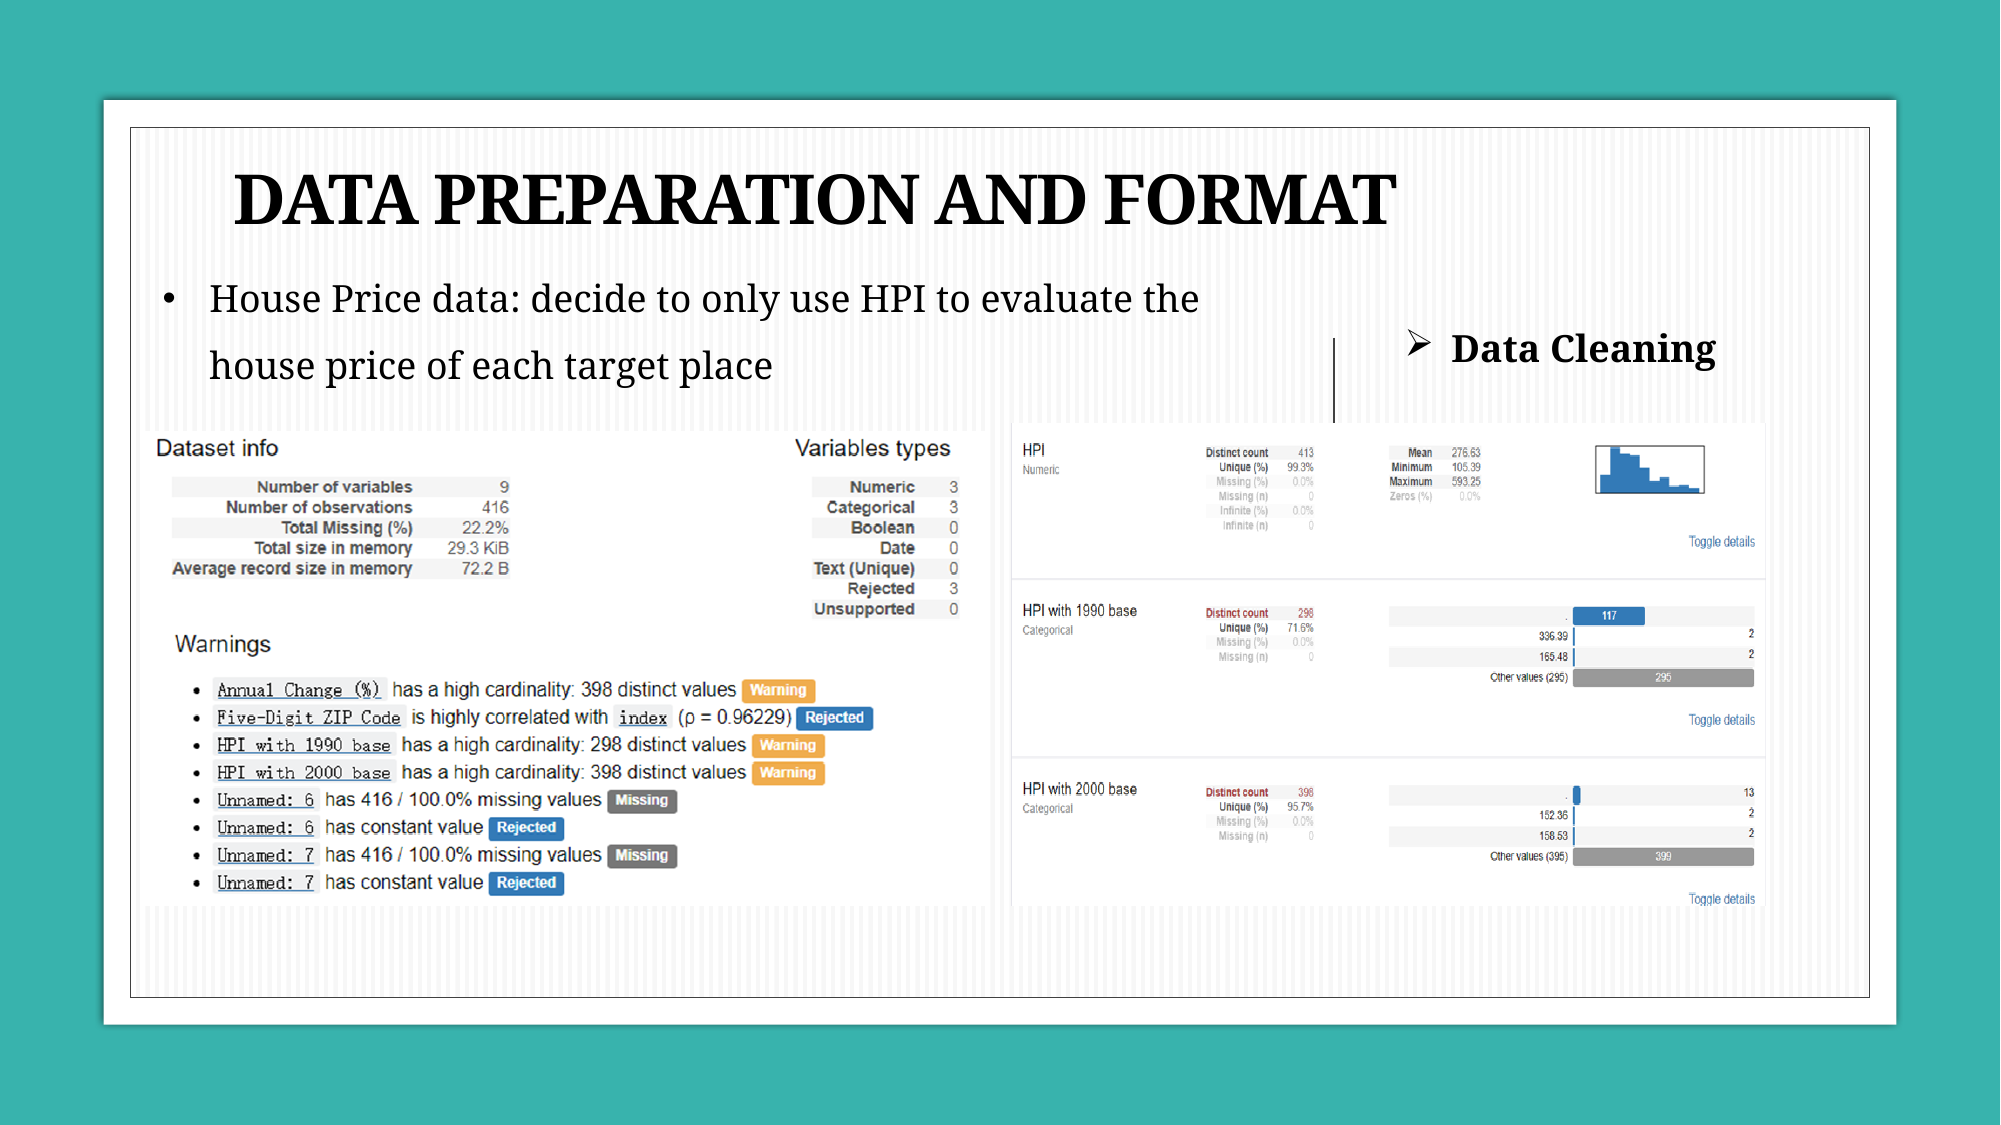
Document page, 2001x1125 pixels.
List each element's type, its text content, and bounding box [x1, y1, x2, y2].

text_box [103, 100, 1897, 1025]
picture [1011, 423, 1766, 906]
text_box [0, 0, 2000, 1125]
title Data preparation and format [130, 133, 1413, 276]
text_box [130, 127, 1870, 998]
text_box Data Cleaning [1389, 317, 1822, 378]
text_box House Price data: decide to only use HPI to evaluate the house price of each target place [147, 244, 1230, 395]
picture [144, 431, 985, 906]
